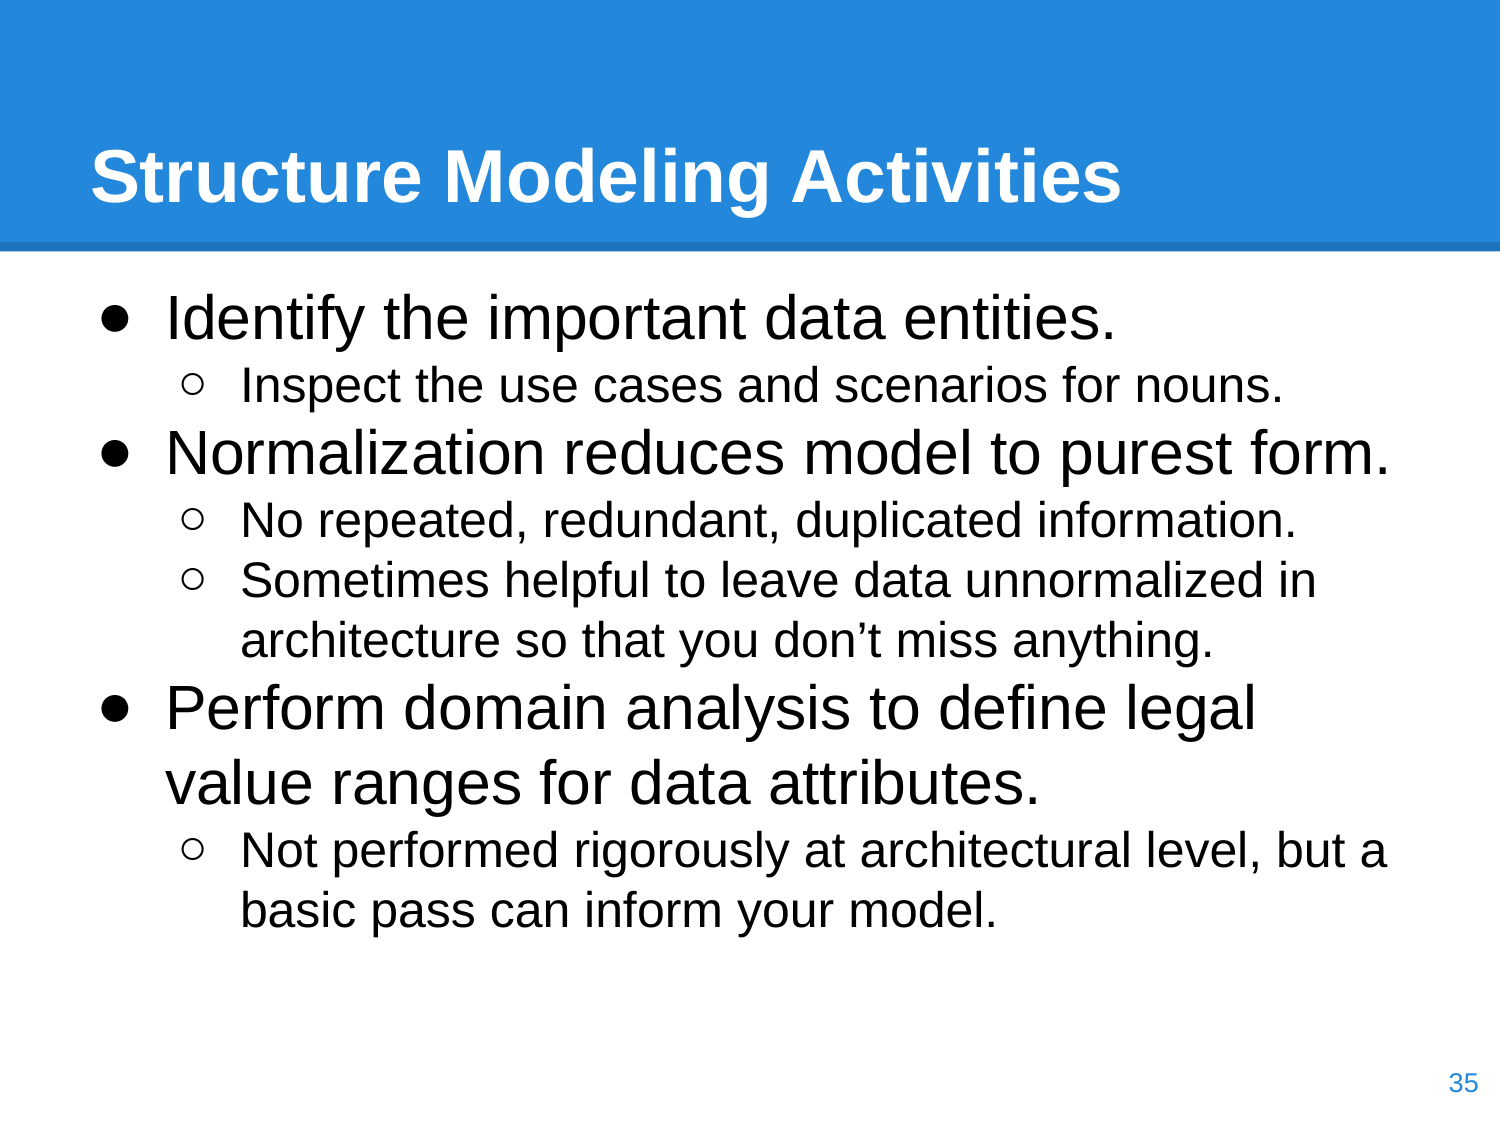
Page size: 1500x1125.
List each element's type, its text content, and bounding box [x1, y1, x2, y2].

slide_number ‹#› [1403, 1038, 1494, 1125]
title Structure Modeling Activities [75, 45, 1425, 233]
list Identify the important data entities. Inspect the use cases and scenarios for nouns. Normalization reduces model to purest form. No repeated, redundant, duplicated information. Sometimes helpful to leave data unnormalized in architecture so that you don’t miss anything. Perform domain analysis to define legal value ranges for data attributes. Not performed rigorously at architectural level, but a basic pass can inform your model. [75, 262, 1425, 1078]
